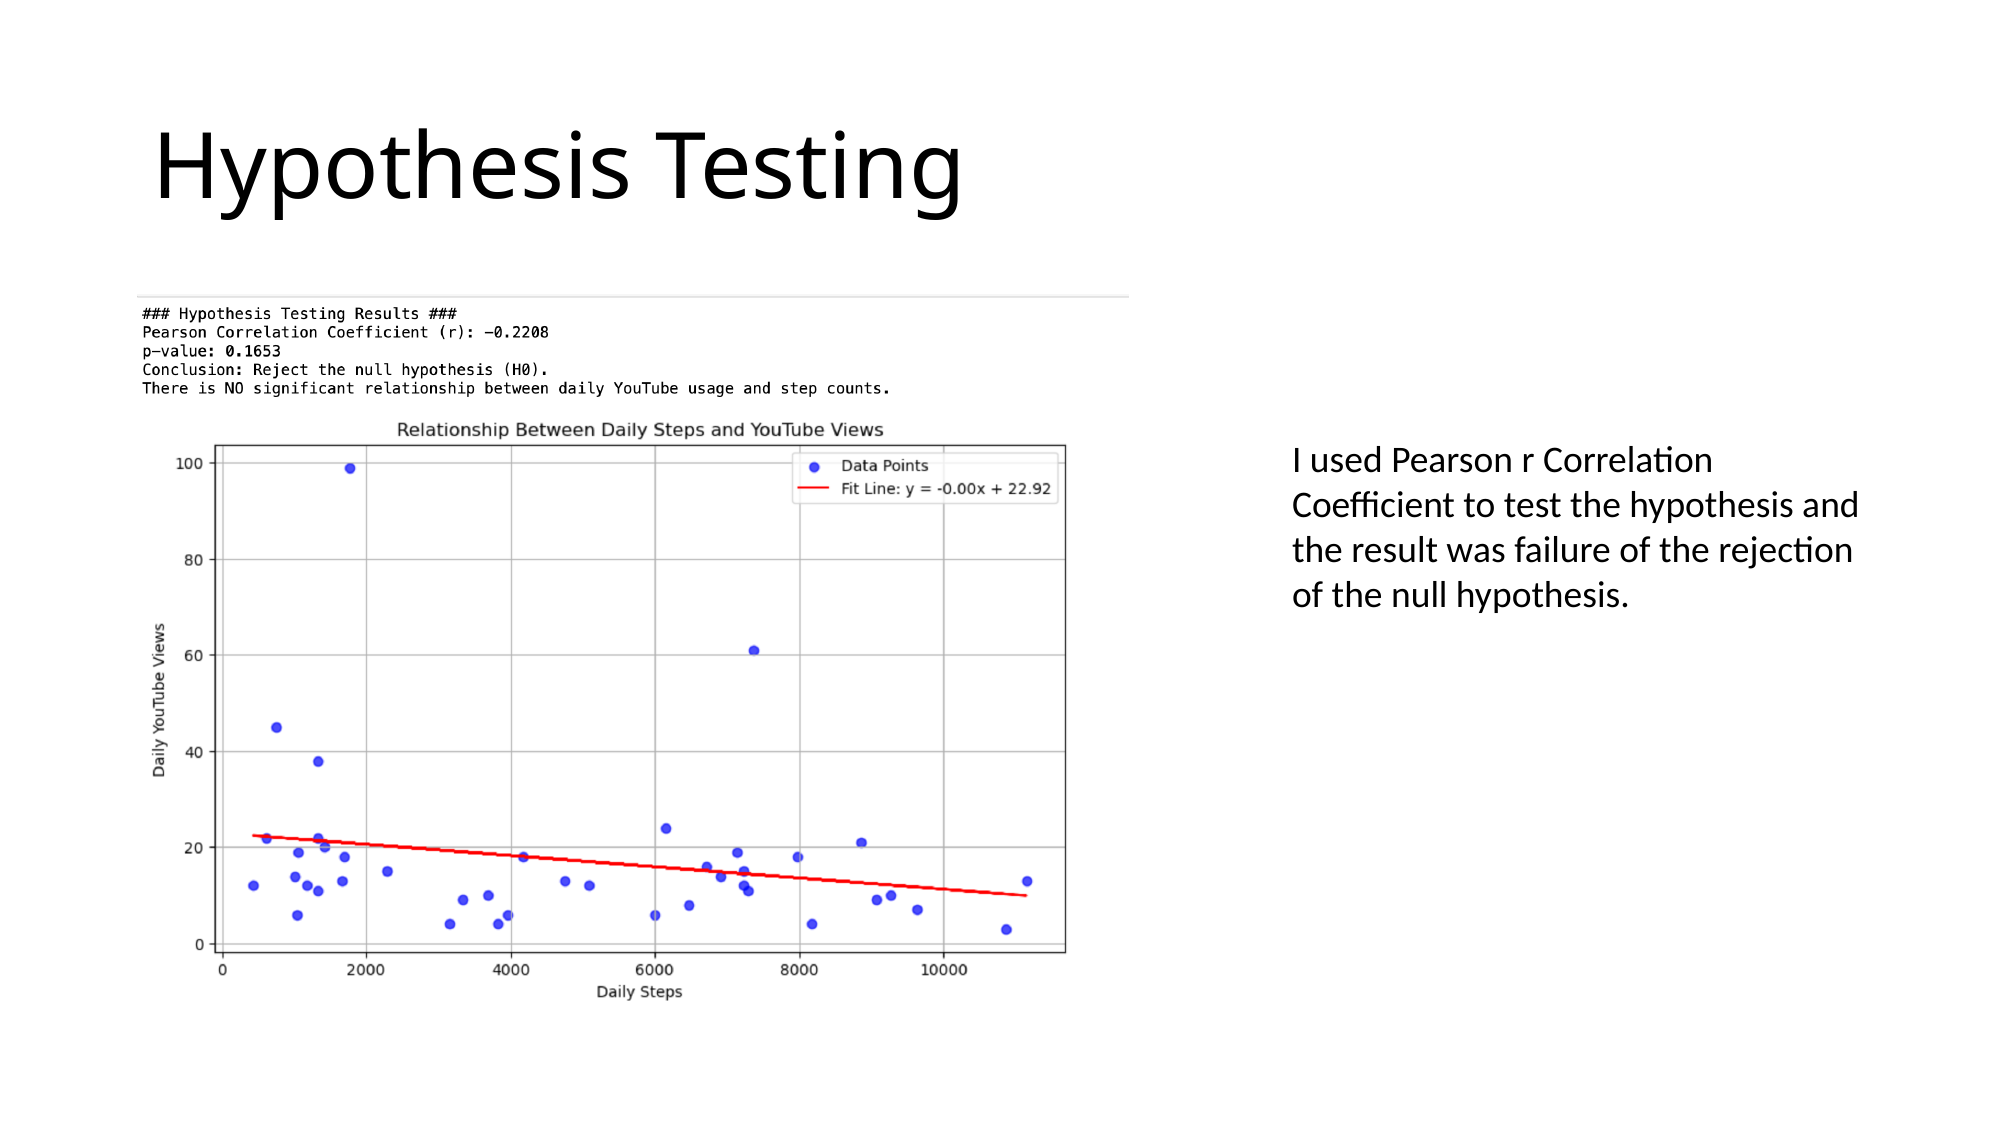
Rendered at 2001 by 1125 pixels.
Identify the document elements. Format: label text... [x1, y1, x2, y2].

title Hypothesis Testing [137, 59, 1863, 278]
text_box I used Pearson r Correlation Coefficient to test the hypothesis and the result was failure of the rejection of the null hypothesis. [1277, 427, 1892, 622]
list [137, 294, 1129, 1009]
